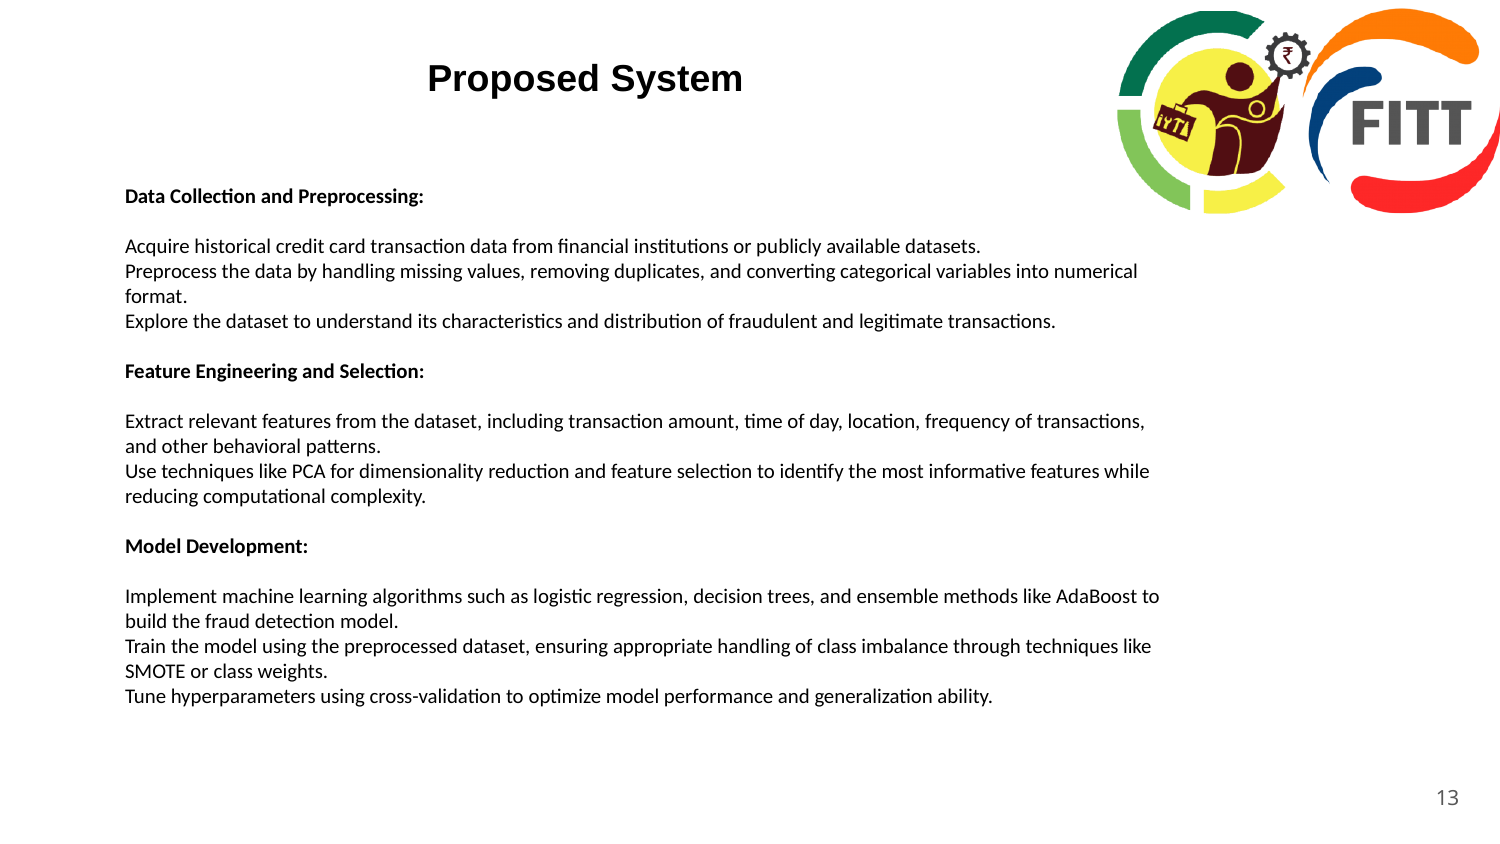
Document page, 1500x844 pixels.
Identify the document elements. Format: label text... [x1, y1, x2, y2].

text_box Proposed System [412, 46, 1225, 107]
title Data Collection and Preprocessing: Acquire historical credit card transaction data from financial institutions or publicly available datasets. Preprocess the data by handling missing values, removing duplicates, and converting categorical variables into numerical format. Explore the dataset to understand its characteristics and distribution of fraudulent and legitimate transactions. Feature Engineering and Selection: Extract relevant features from the dataset, including transaction amount, time of day, location, frequency of transactions, and other behavioral patterns. Use techniques like PCA for dimensionality reduction and feature selection to identify the most informative features while reducing computational complexity. Model Development: Implement machine learning algorithms such as logistic regression, decision trees, and ensemble methods like AdaBoost to build the fraud detection model. Train the model using the preprocessed dataset, ensuring appropriate handling of class imbalance through techniques like SMOTE or class weights. Tune hyperparameters using cross-validation to optimize model performance and generalization ability. [125, 181, 1169, 708]
picture [1117, 0, 1500, 234]
slide_number 13 [1435, 784, 1472, 844]
